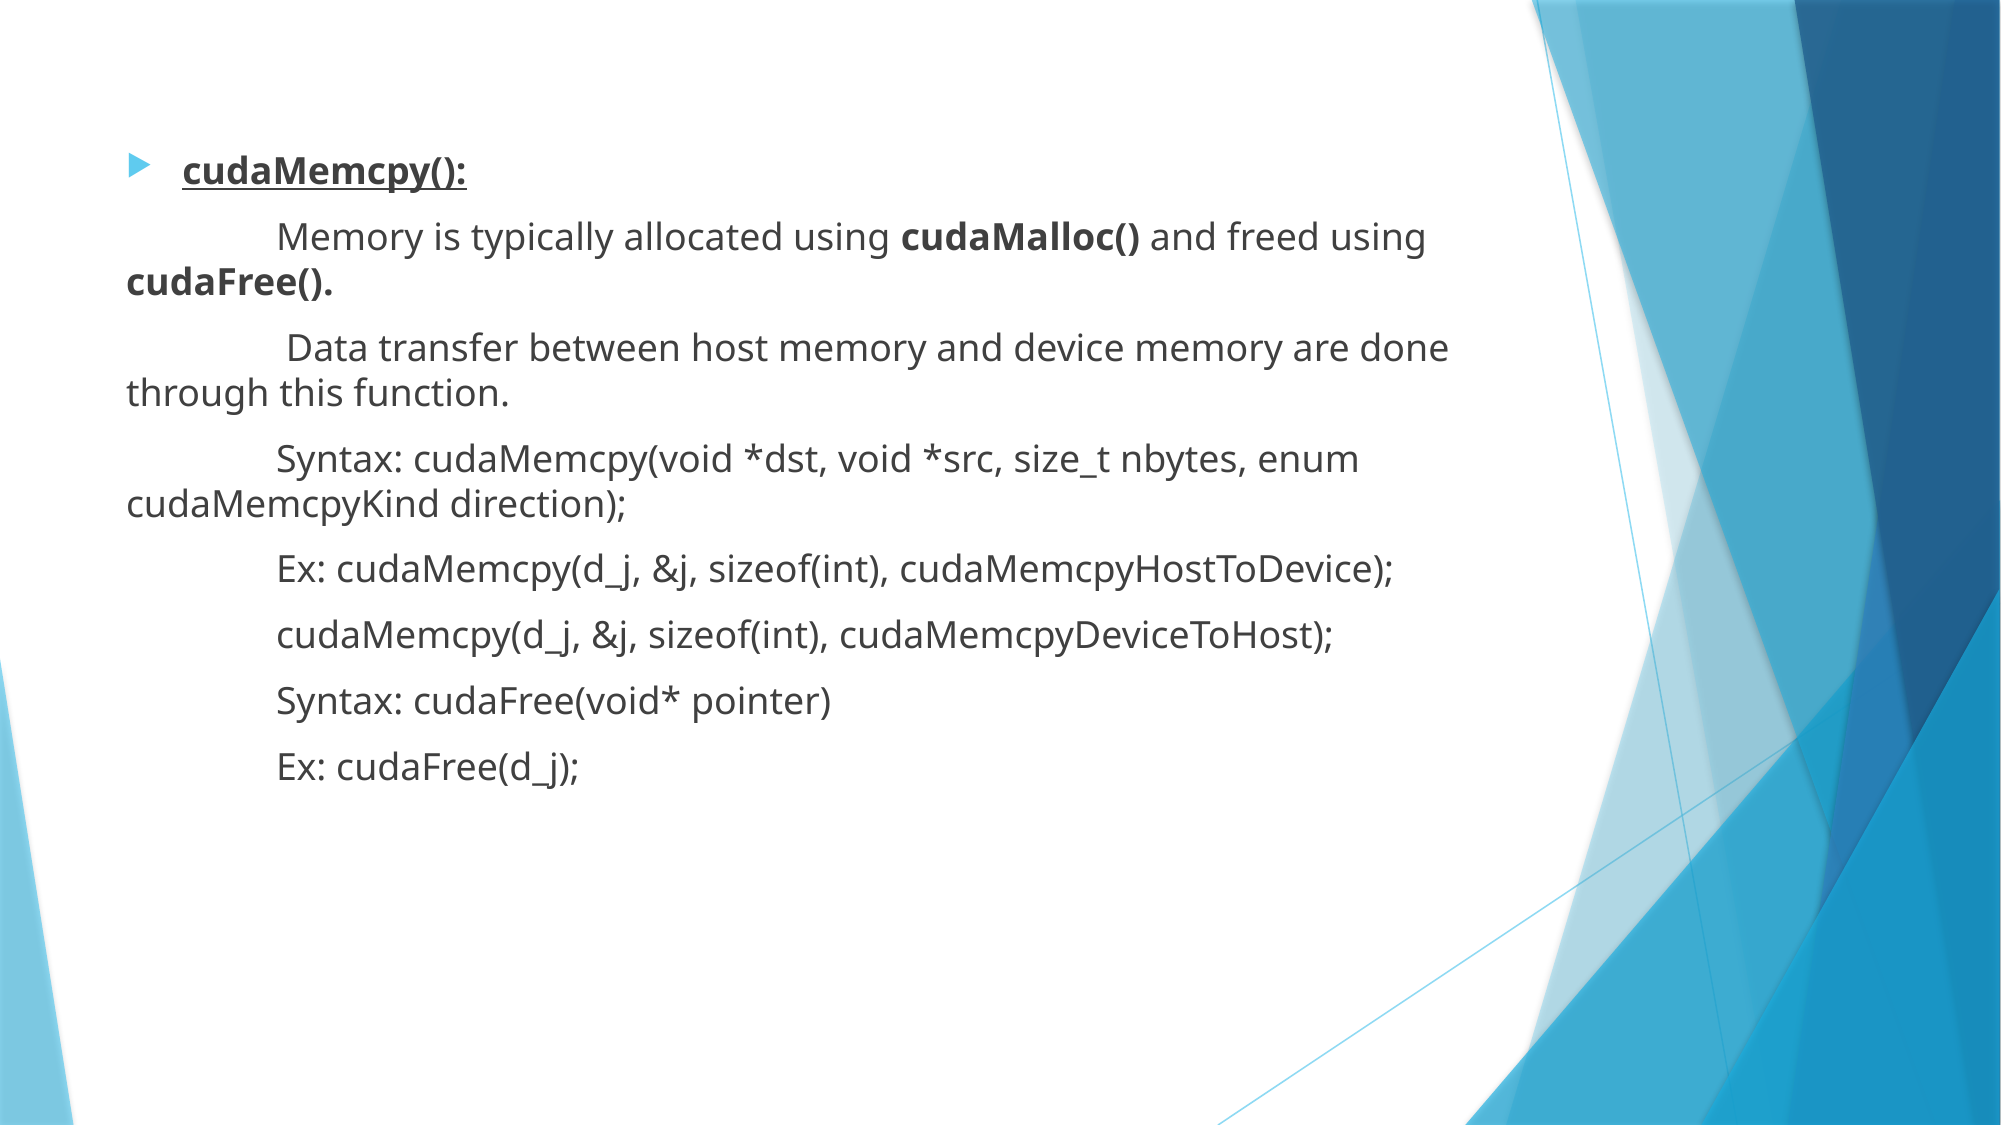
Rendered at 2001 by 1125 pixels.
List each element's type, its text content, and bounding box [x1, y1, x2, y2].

list cudaMemcpy(): Memory is typically allocated using cudaMalloc() and freed using cudaFree(). Data transfer between host memory and device memory are done through this function. Syntax: cudaMemcpy(void *dst, void *src, size_t nbytes, enum cudaMemcpyKind direction); Ex: cudaMemcpy(d_j, &j, sizeof(int), cudaMemcpyHostToDevice); cudaMemcpy(d_j, &j, sizeof(int), cudaMemcpyDeviceToHost); Syntax: cudaFree(void* pointer) Ex: cudaFree(d_j); [111, 139, 1522, 988]
